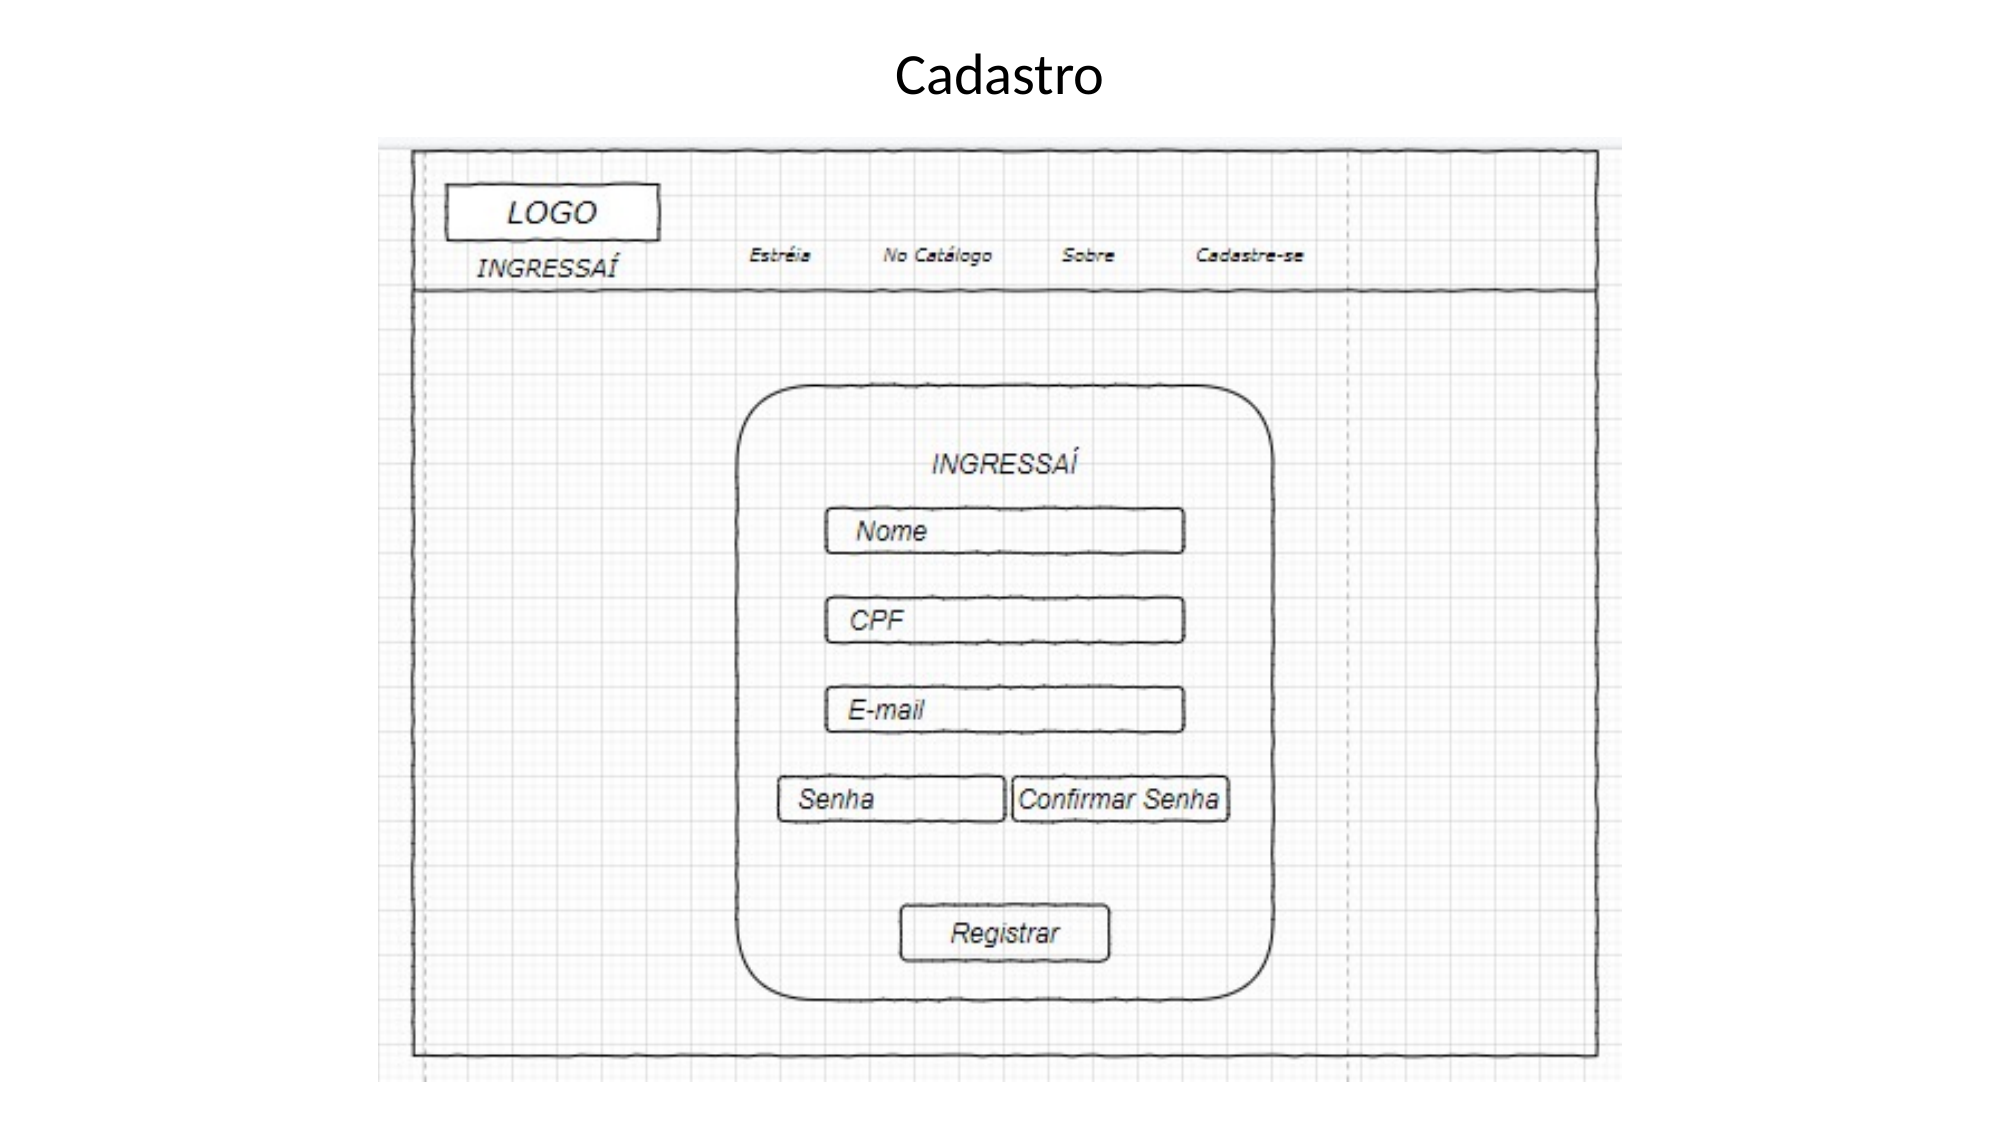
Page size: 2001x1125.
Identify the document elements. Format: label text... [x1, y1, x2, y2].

text_box Cadastro [880, 28, 1120, 114]
picture [378, 137, 1622, 1082]
